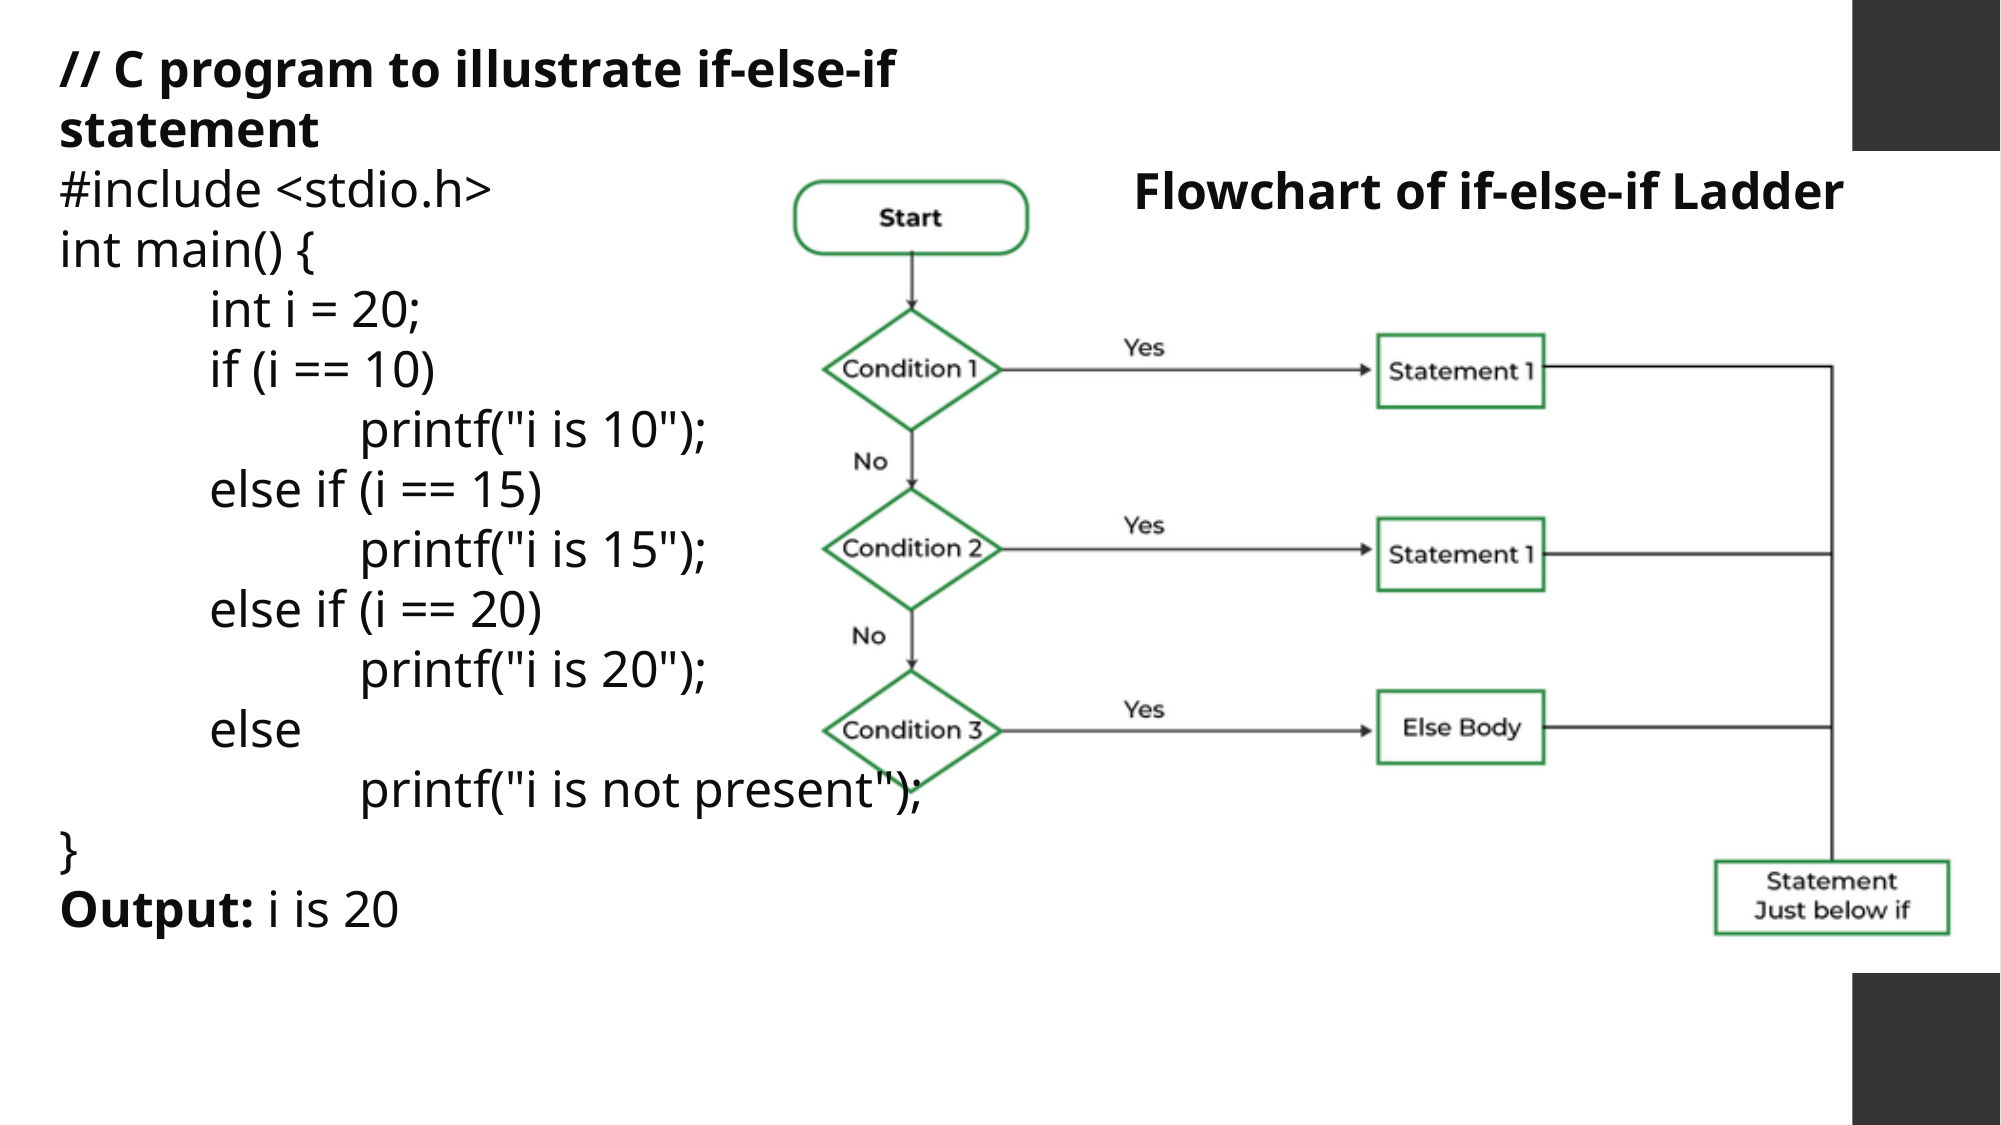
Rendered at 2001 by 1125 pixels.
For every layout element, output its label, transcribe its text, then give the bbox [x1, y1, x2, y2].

picture [745, 151, 2000, 973]
text_box // C program to illustrate if-else-if statement #include <stdio.h> int main() { int i = 20; if (i == 10) printf("i is 10"); else if (i == 15) printf("i is 15"); else if (i == 20) printf("i is 20"); else printf("i is not present"); } Output: i is 20 [44, 30, 1089, 945]
